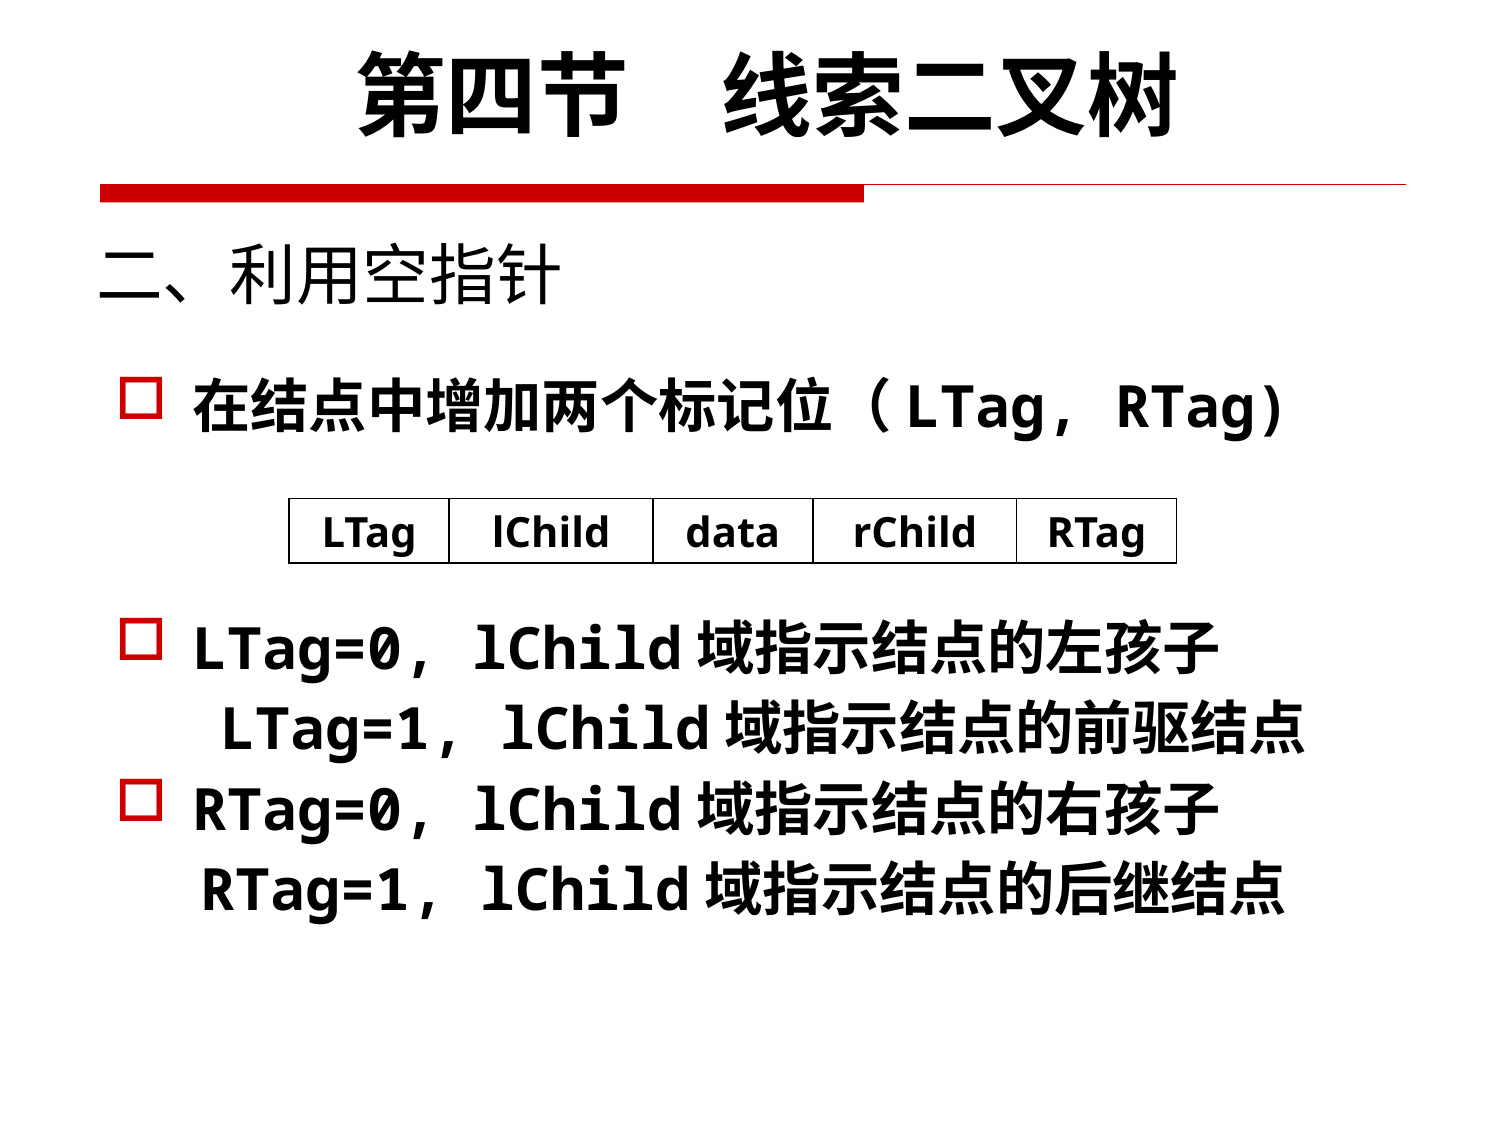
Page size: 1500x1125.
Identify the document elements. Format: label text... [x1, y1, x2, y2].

list 在结点中增加两个标记位（LTag, RTag) LTag=0, lChild域指示结点的左孩子 LTag=1, lChild域指示结点的前驱结点 RTag=0, lChild域指示结点的右孩子 RTag=1, lChild域指示结点的后继结点 [100, 369, 1500, 1033]
title 二、利用空指针 [80, 208, 1019, 321]
text_box 第四节 线索二叉树 [73, 30, 1461, 156]
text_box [288, 498, 1177, 565]
